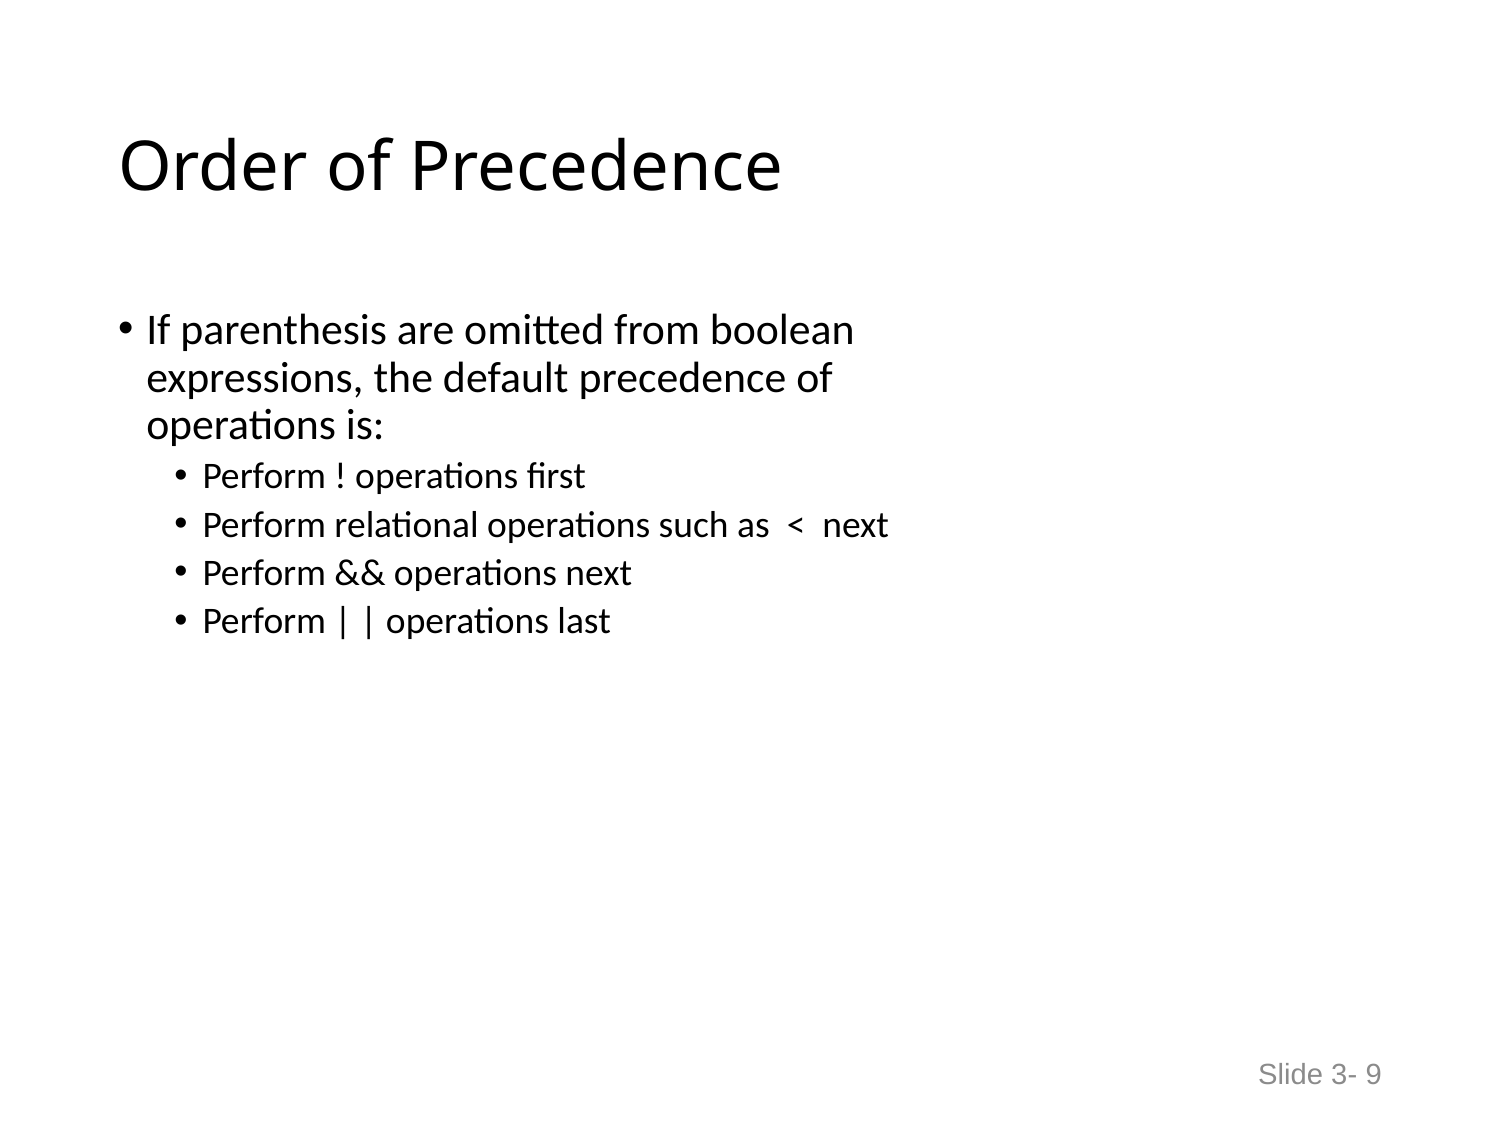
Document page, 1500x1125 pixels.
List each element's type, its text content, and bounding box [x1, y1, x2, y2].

title Order of Precedence [103, 59, 1397, 278]
slide_number Slide 3- 9 [1059, 1042, 1397, 1103]
list If parenthesis are omitted from boolean expressions, the default precedence of operations is: Perform ! operations first Perform relational operations such as < next Perform && operations next Perform | | operations last [103, 299, 1397, 1014]
